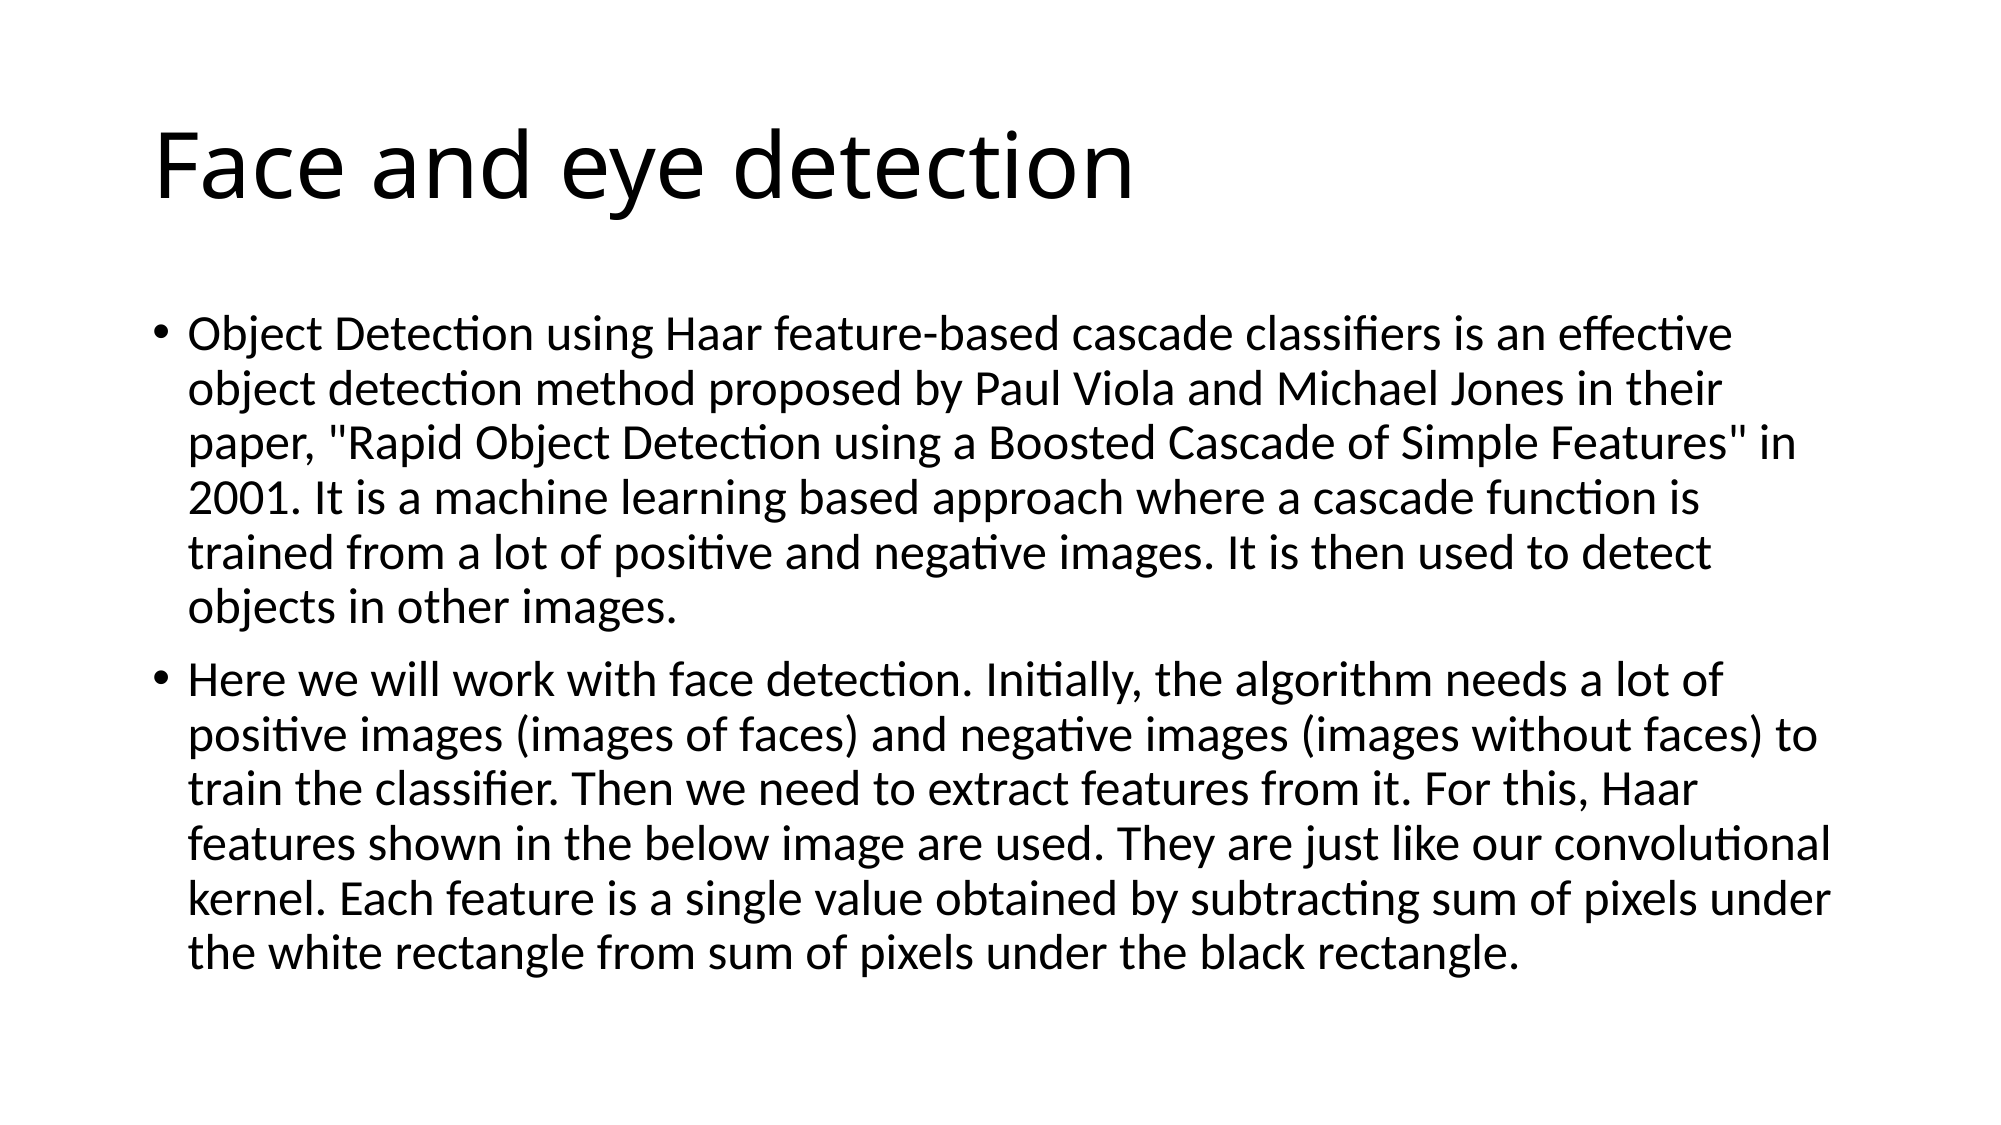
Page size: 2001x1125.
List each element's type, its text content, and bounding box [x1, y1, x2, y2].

list Object Detection using Haar feature-based cascade classifiers is an effective object detection method proposed by Paul Viola and Michael Jones in their paper, "Rapid Object Detection using a Boosted Cascade of Simple Features" in 2001. It is a machine learning based approach where a cascade function is trained from a lot of positive and negative images. It is then used to detect objects in other images. Here we will work with face detection. Initially, the algorithm needs a lot of positive images (images of faces) and negative images (images without faces) to train the classifier. Then we need to extract features from it. For this, Haar features shown in the below image are used. They are just like our convolutional kernel. Each feature is a single value obtained by subtracting sum of pixels under the white rectangle from sum of pixels under the black rectangle. [137, 299, 1863, 1014]
title Face and eye detection [137, 59, 1863, 278]
